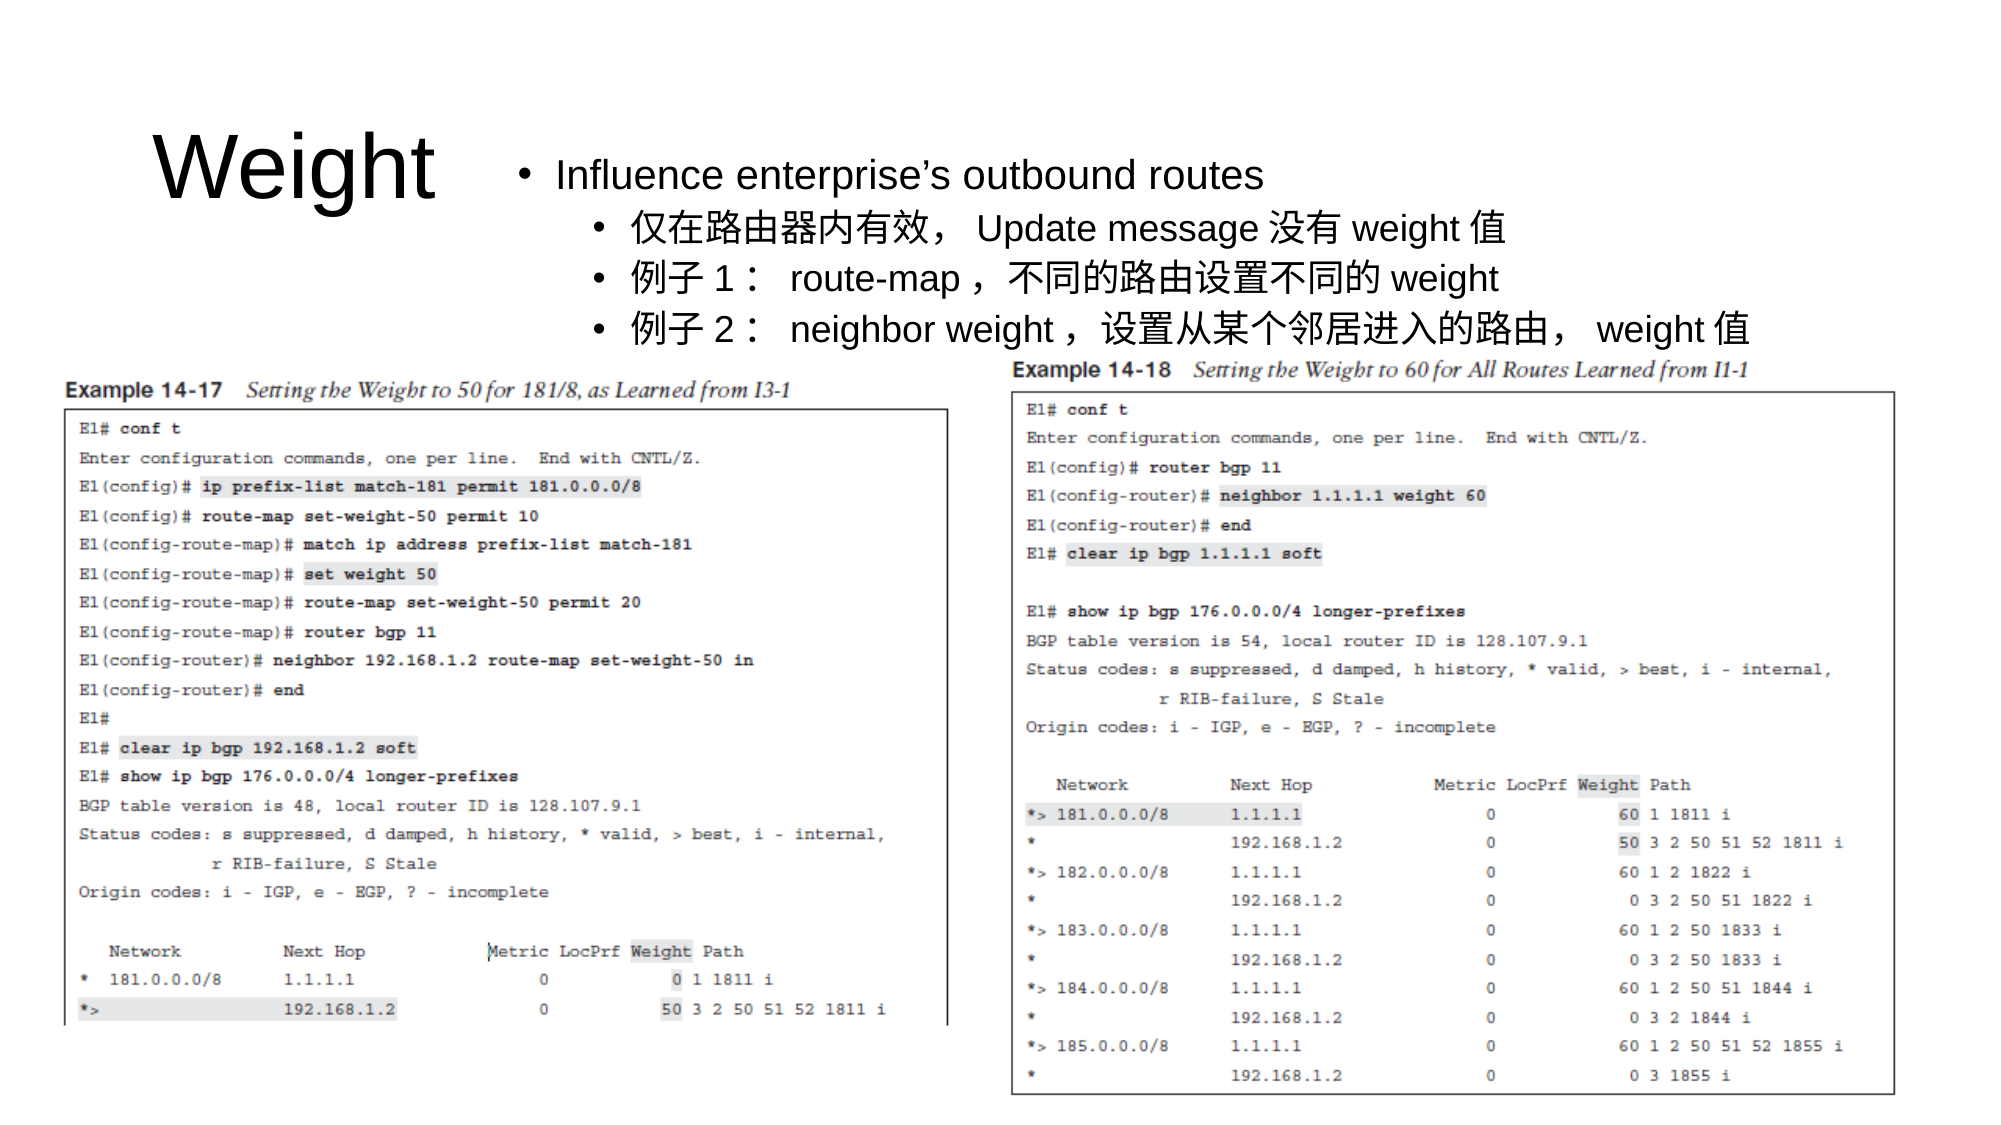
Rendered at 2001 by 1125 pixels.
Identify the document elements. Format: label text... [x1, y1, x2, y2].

list Influence enterprise’s outbound routes 仅在路由器内有效，Update message没有weight值 例子1：route-map，不同的路由设置不同的weight 例子2：neighbor weight，设置从某个邻居进入的路由，weight值 [502, 145, 2000, 860]
picture [999, 354, 1911, 1115]
title Weight [137, 59, 1863, 278]
picture [33, 354, 972, 1054]
